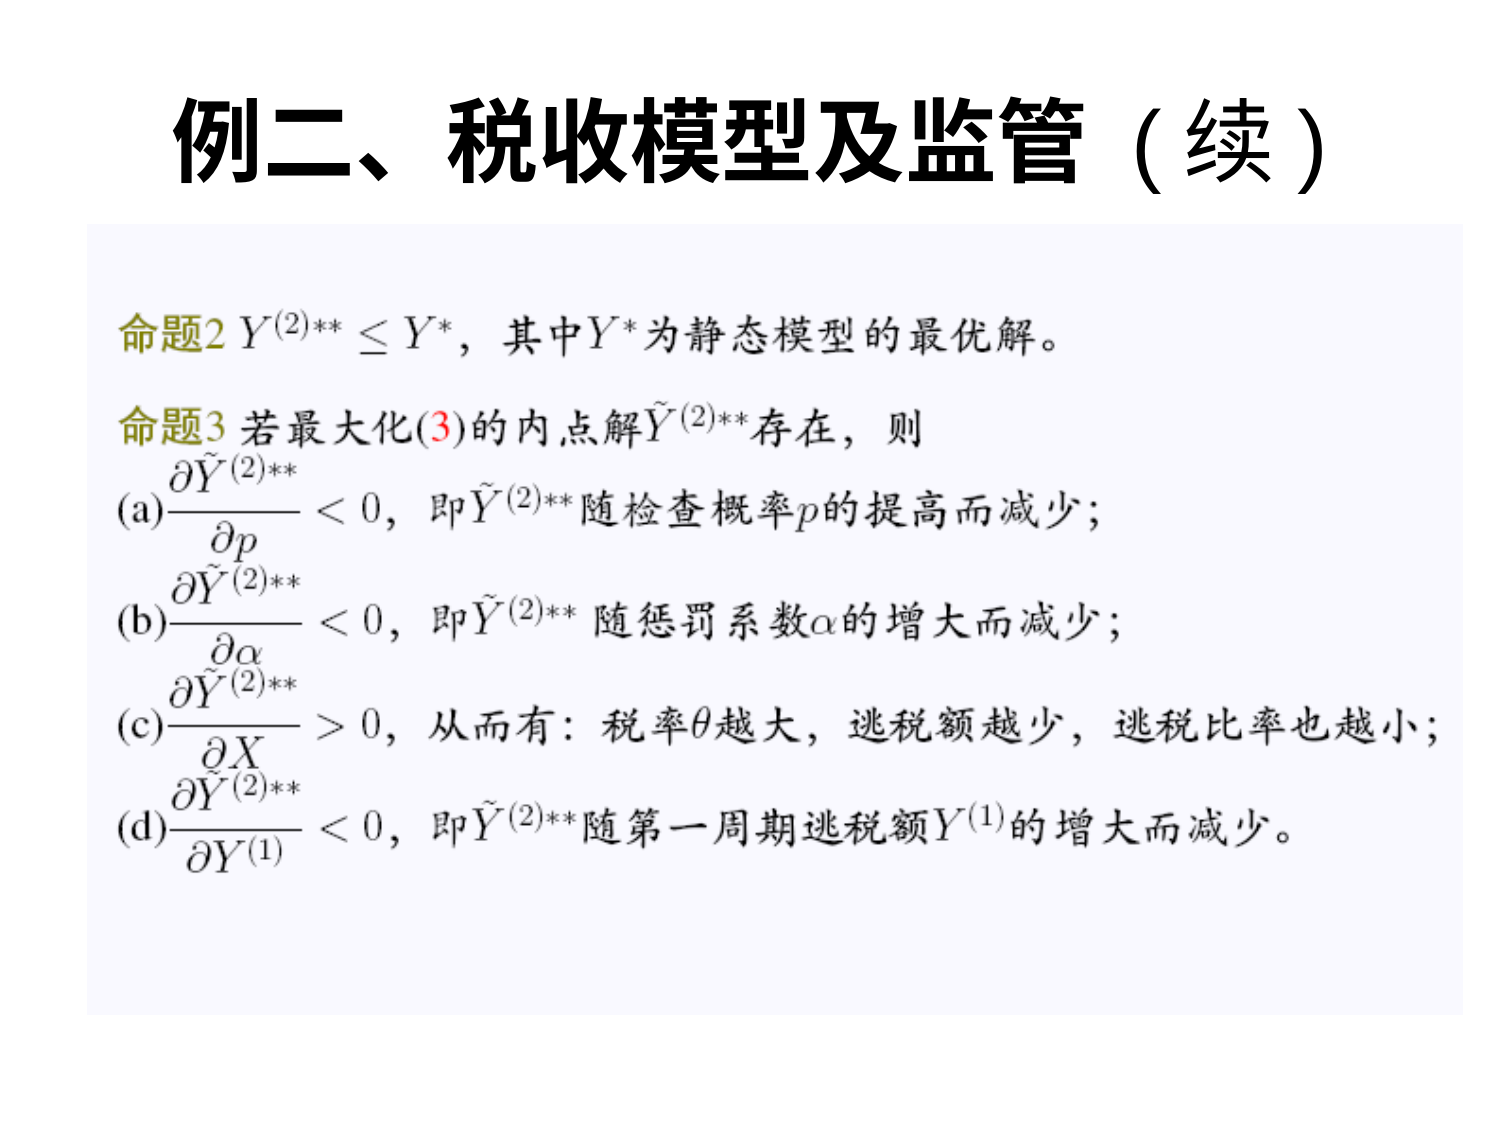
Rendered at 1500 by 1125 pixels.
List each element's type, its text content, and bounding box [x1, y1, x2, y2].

picture [87, 224, 1463, 1015]
title 例二、税收模型及监管 (续) [74, 44, 1426, 233]
